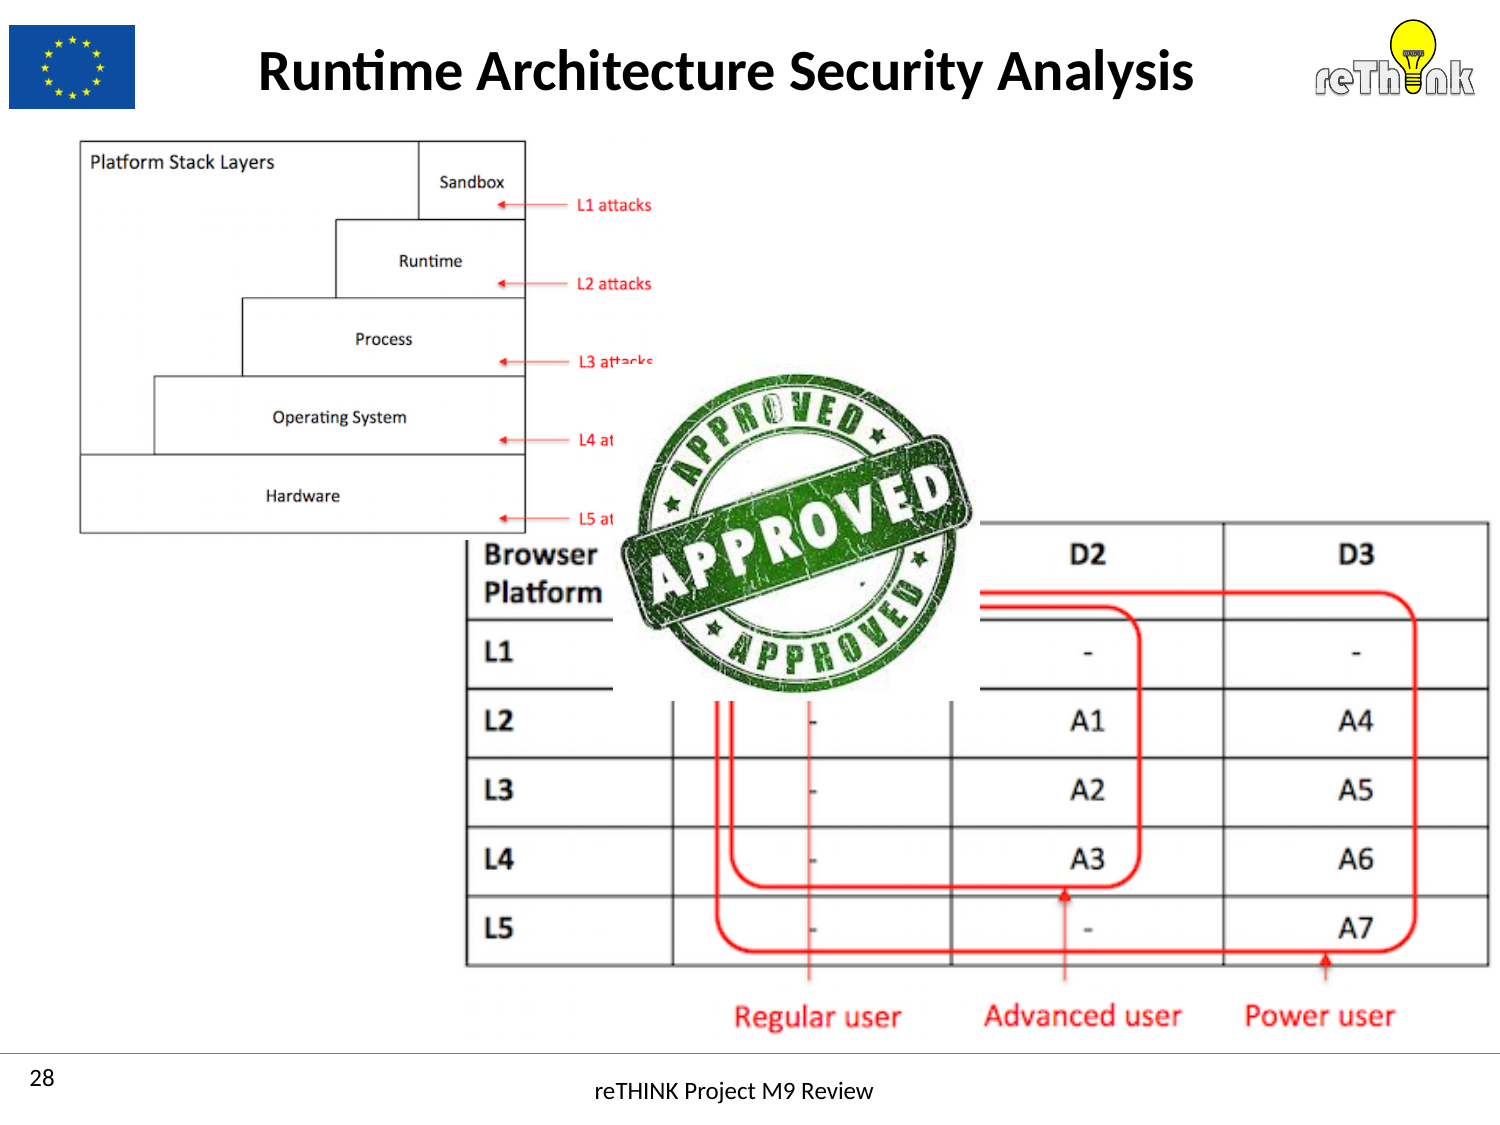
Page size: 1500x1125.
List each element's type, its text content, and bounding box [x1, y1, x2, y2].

title Runtime Architecture Security Analysis [136, 27, 1318, 106]
footer reTHINK Project M9 Review [70, 1059, 1399, 1120]
picture [9, 25, 135, 109]
picture [75, 135, 1500, 1039]
